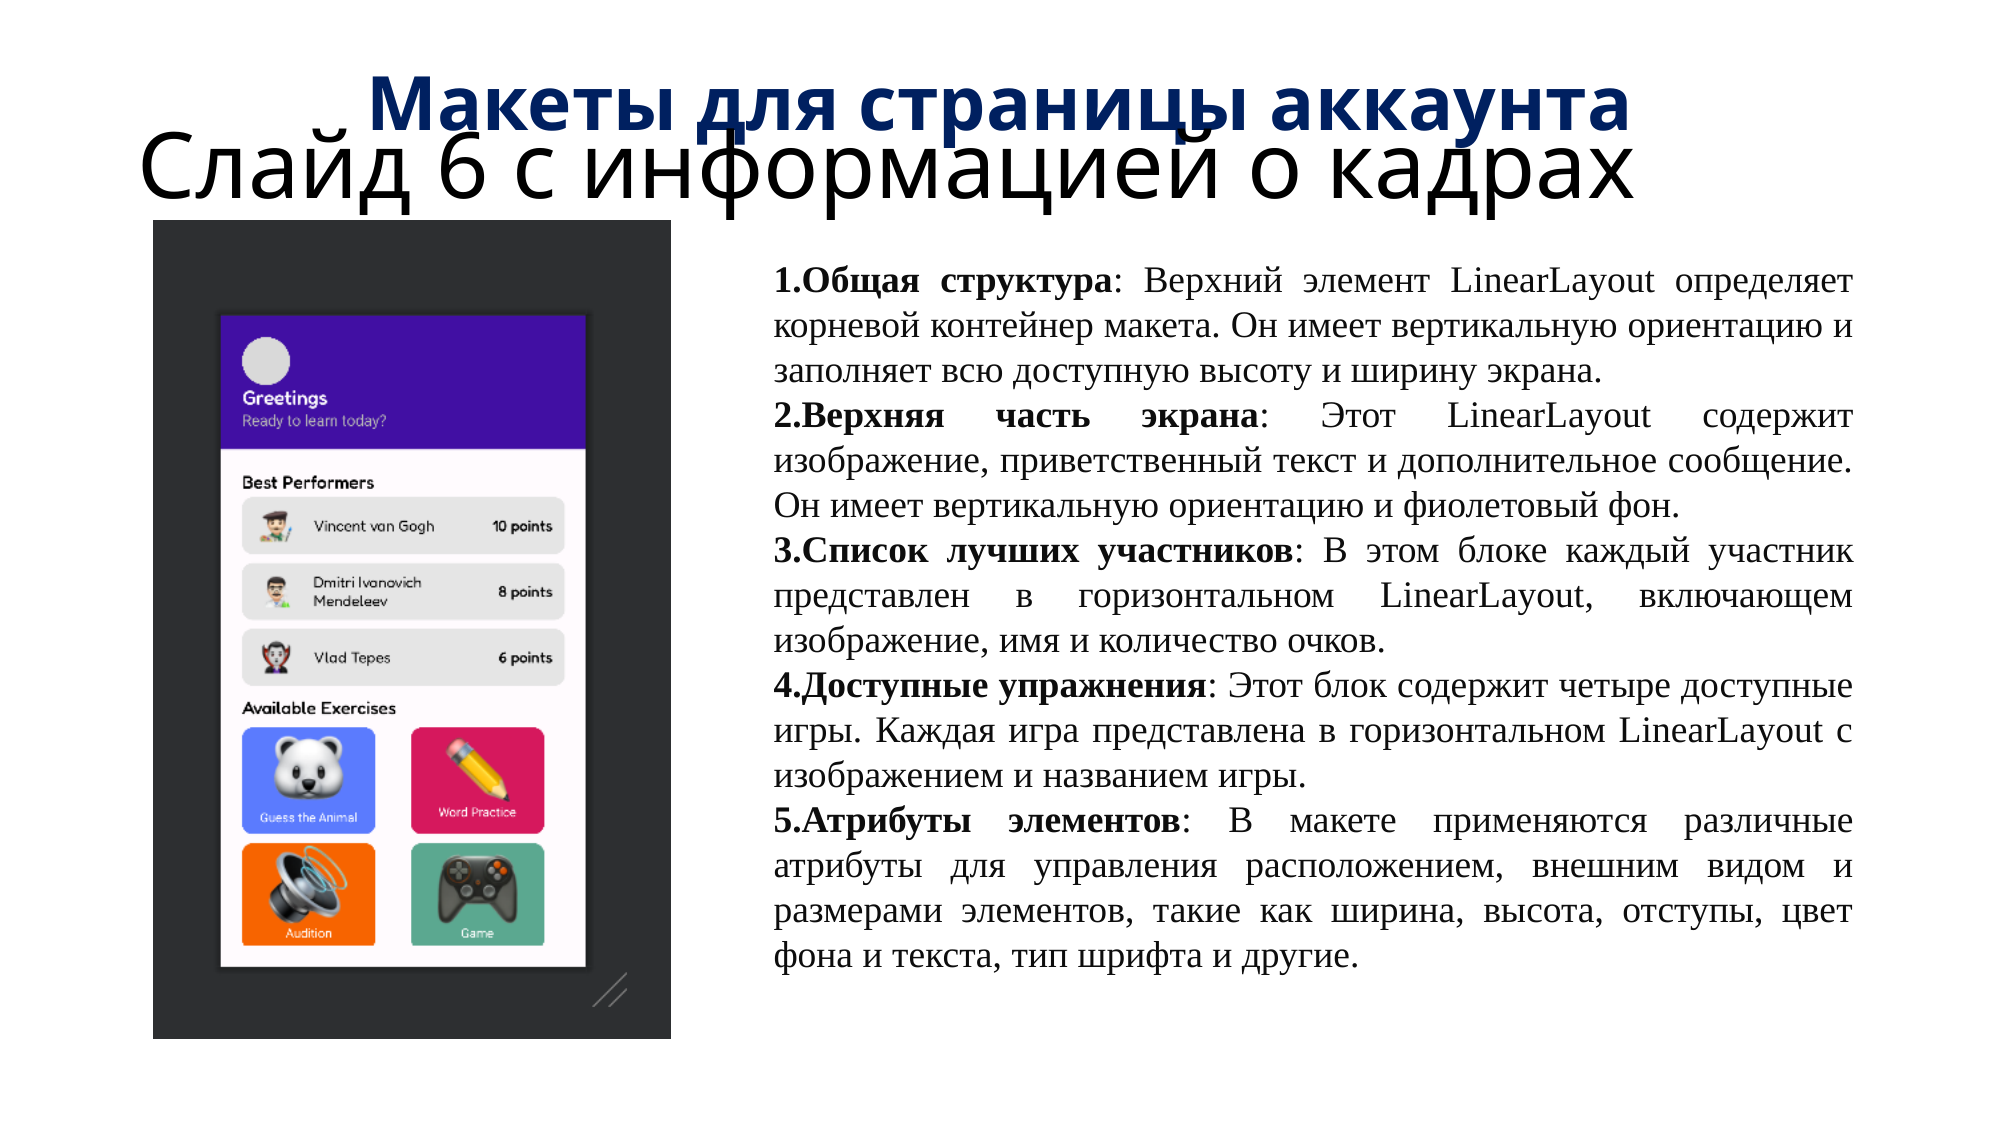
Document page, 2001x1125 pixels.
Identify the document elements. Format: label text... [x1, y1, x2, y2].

picture [152, 220, 671, 1039]
text_box Общая структура: Верхний элемент LinearLayout определяет корневой контейнер макета. Он имеет вертикальную ориентацию и заполняет всю доступную высоту и ширину экрана. Верхняя часть экрана: Этот LinearLayout содержит изображение, приветственный текст и дополнительное сообщение. Он имеет вертикальную ориентацию и фиолетовый фон. Список лучших участников: В этом блоке каждый участник представлен в горизонтальном LinearLayout, включающем изображение, имя и количество очков. Доступные упражнения: Этот блок содержит четыре доступные игры. Каждая игра представлена в горизонтальном LinearLayout с изображением и названием игры. Атрибуты элементов: В макете применяются различные атрибуты для управления расположением, внешним видом и размерами элементов, такие как ширина, высота, отступы, цвет фона и текста, тип шрифта и другие. [758, 248, 1870, 983]
title Слайд 6 с информацией о кадрах [137, 59, 1863, 278]
